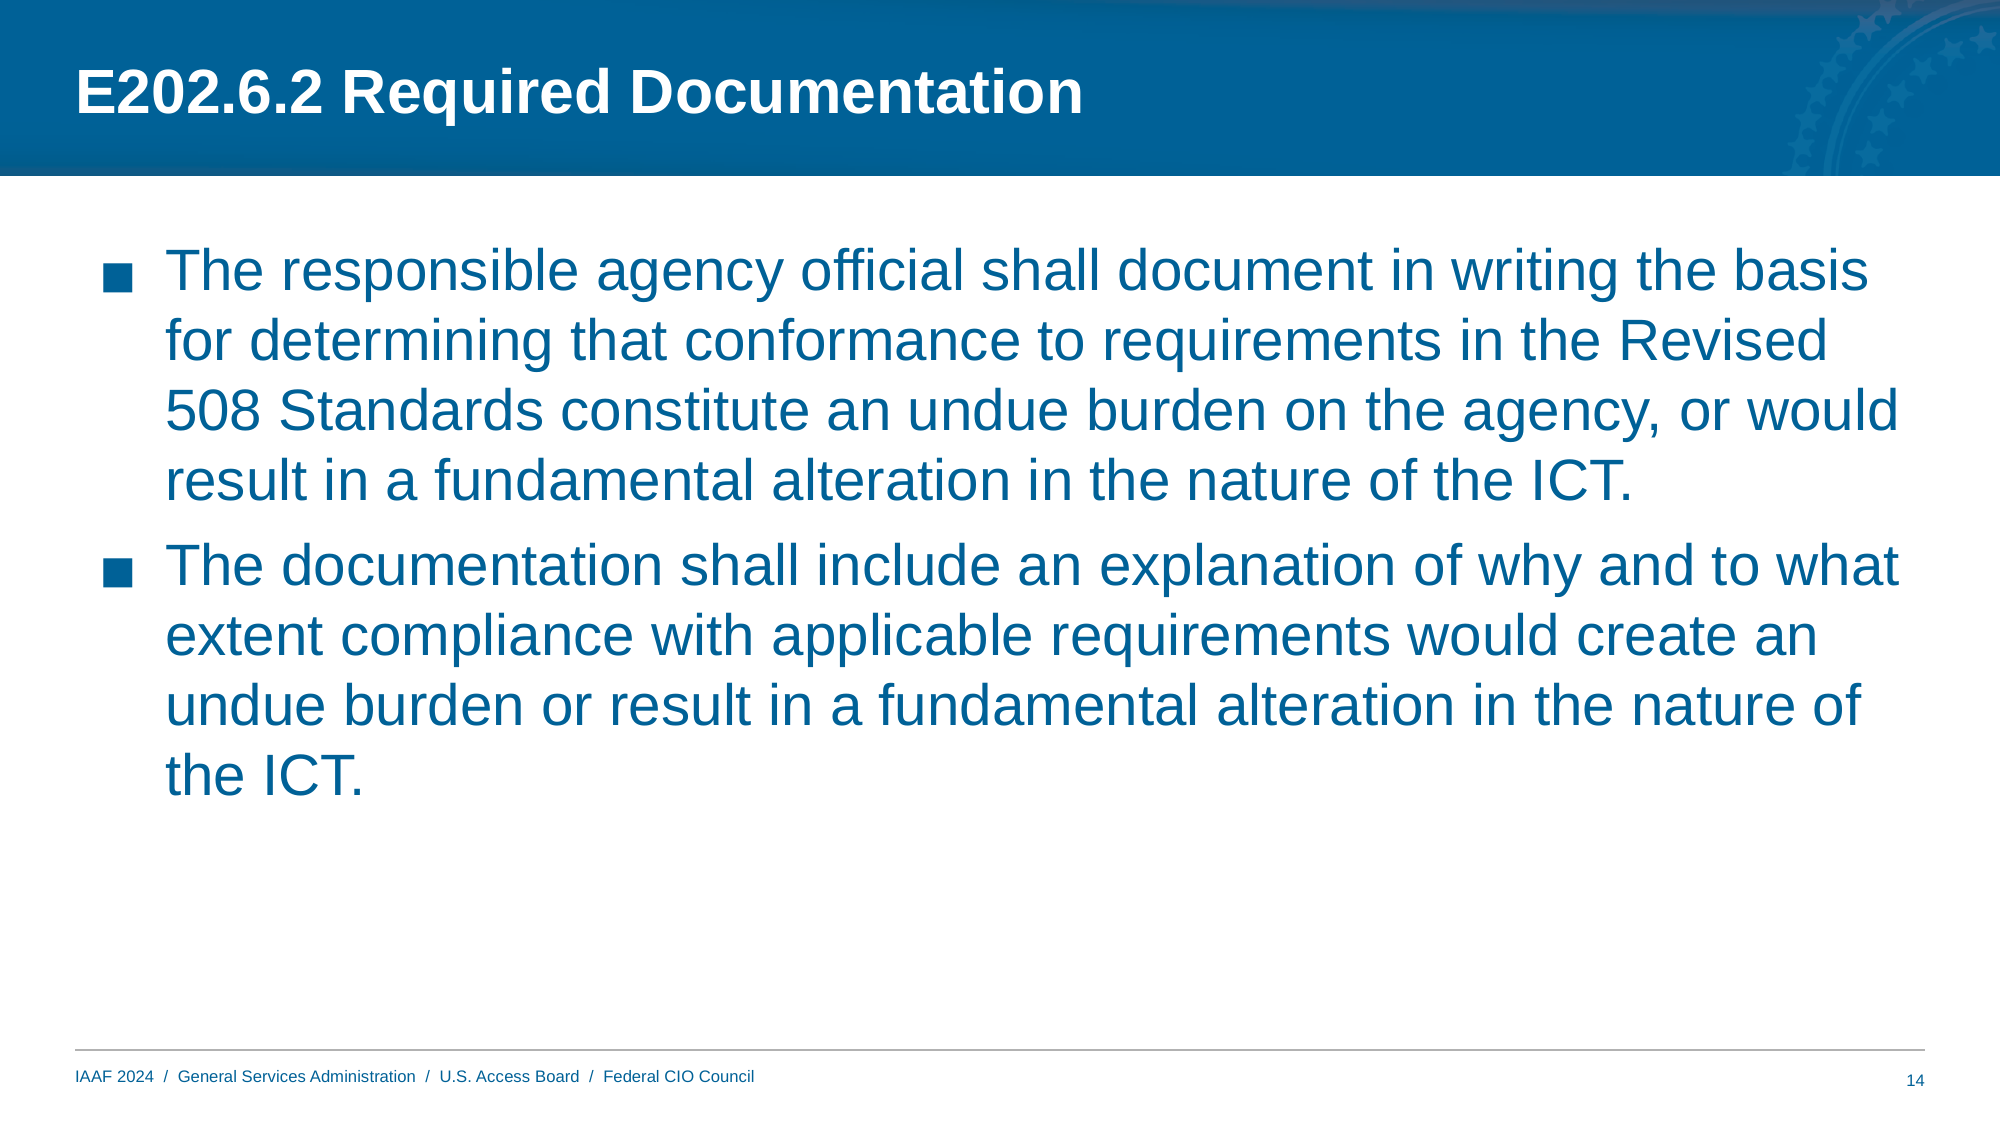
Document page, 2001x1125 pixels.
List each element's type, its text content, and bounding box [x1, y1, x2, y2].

list The responsible agency official shall document in writing the basis for determining that conformance to requirements in the Revised 508 Standards constitute an undue burden on the agency, or would result in a fundamental alteration in the nature of the ICT. The documentation shall include an explanation of why and to what extent compliance with applicable requirements would create an undue burden or result in a fundamental alteration in the nature of the ICT. [75, 224, 1925, 1035]
picture [0, 168, 666, 176]
title E202.6.2 Required Documentation [75, 52, 1800, 128]
slide_number 14 [1880, 1065, 1925, 1095]
picture [0, 0, 2000, 176]
